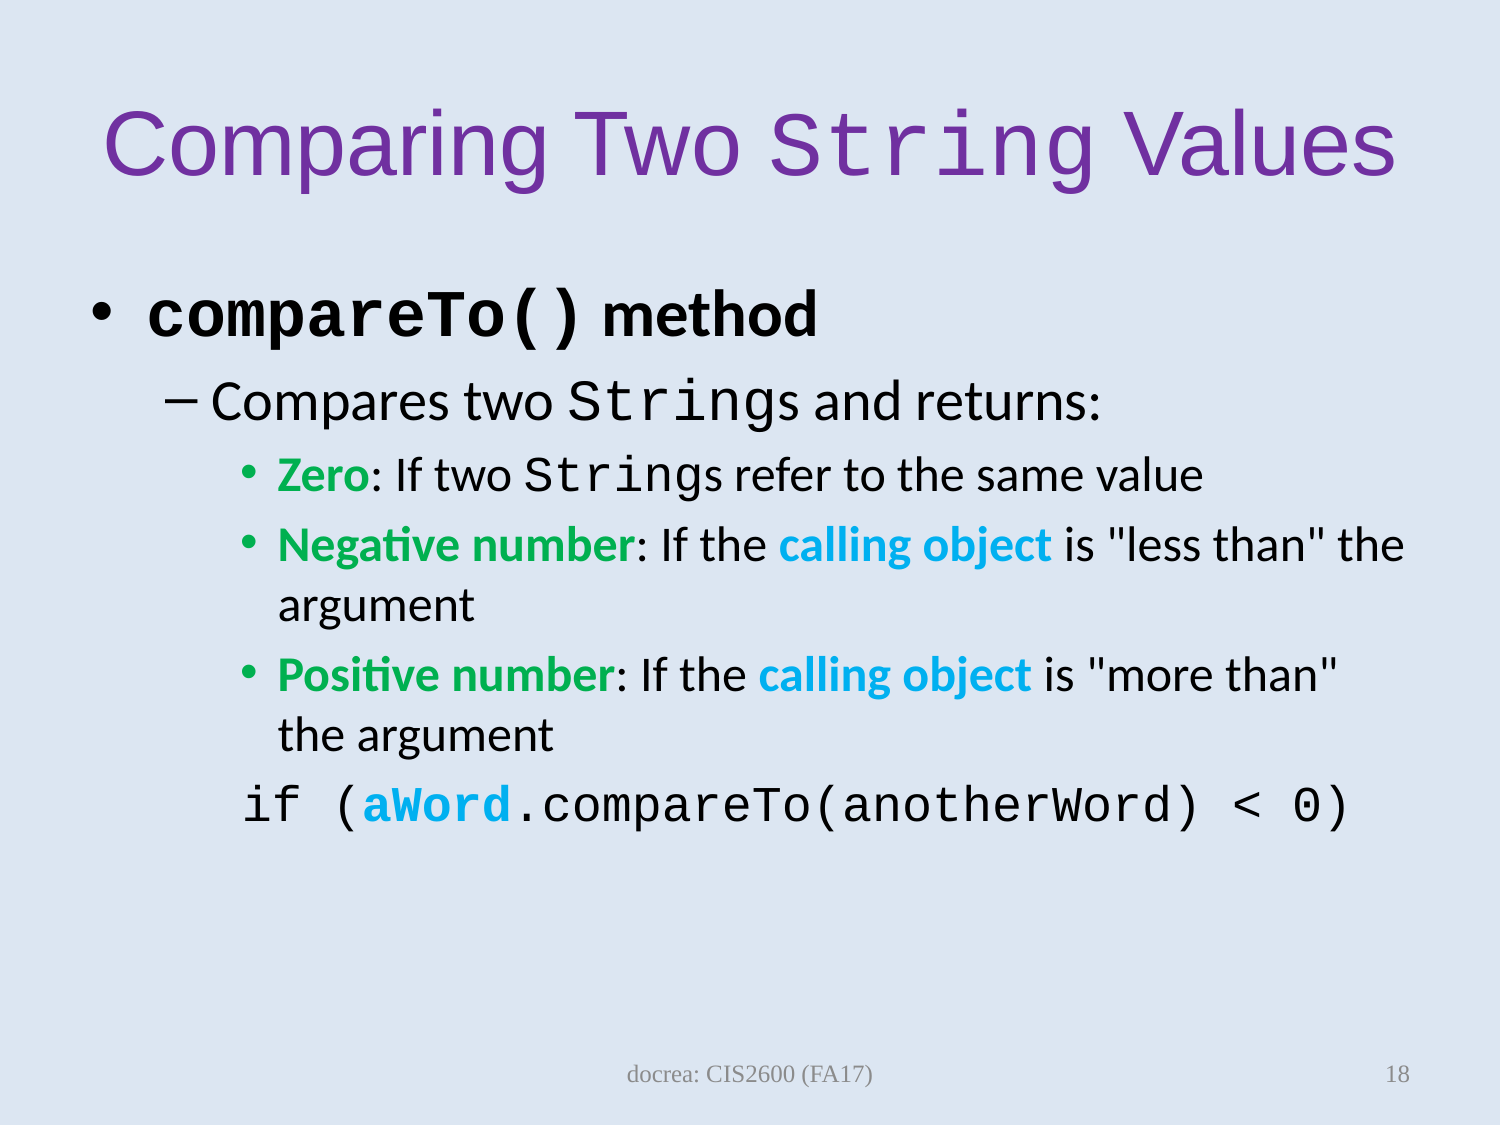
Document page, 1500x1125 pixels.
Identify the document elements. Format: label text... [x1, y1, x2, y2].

footer docrea: CIS2600 (FA17) [512, 1042, 988, 1103]
list compareTo() method Compares two Strings and returns: Zero: If two Strings refer to the same value Negative number: If the calling object is "less than" the argument Positive number: If the calling object is "more than" the argument if (aWord.compareTo(anotherWord) < 0) [75, 262, 1425, 1005]
slide_number 18 [1074, 1042, 1425, 1103]
title Comparing Two String Values [75, 45, 1425, 233]
